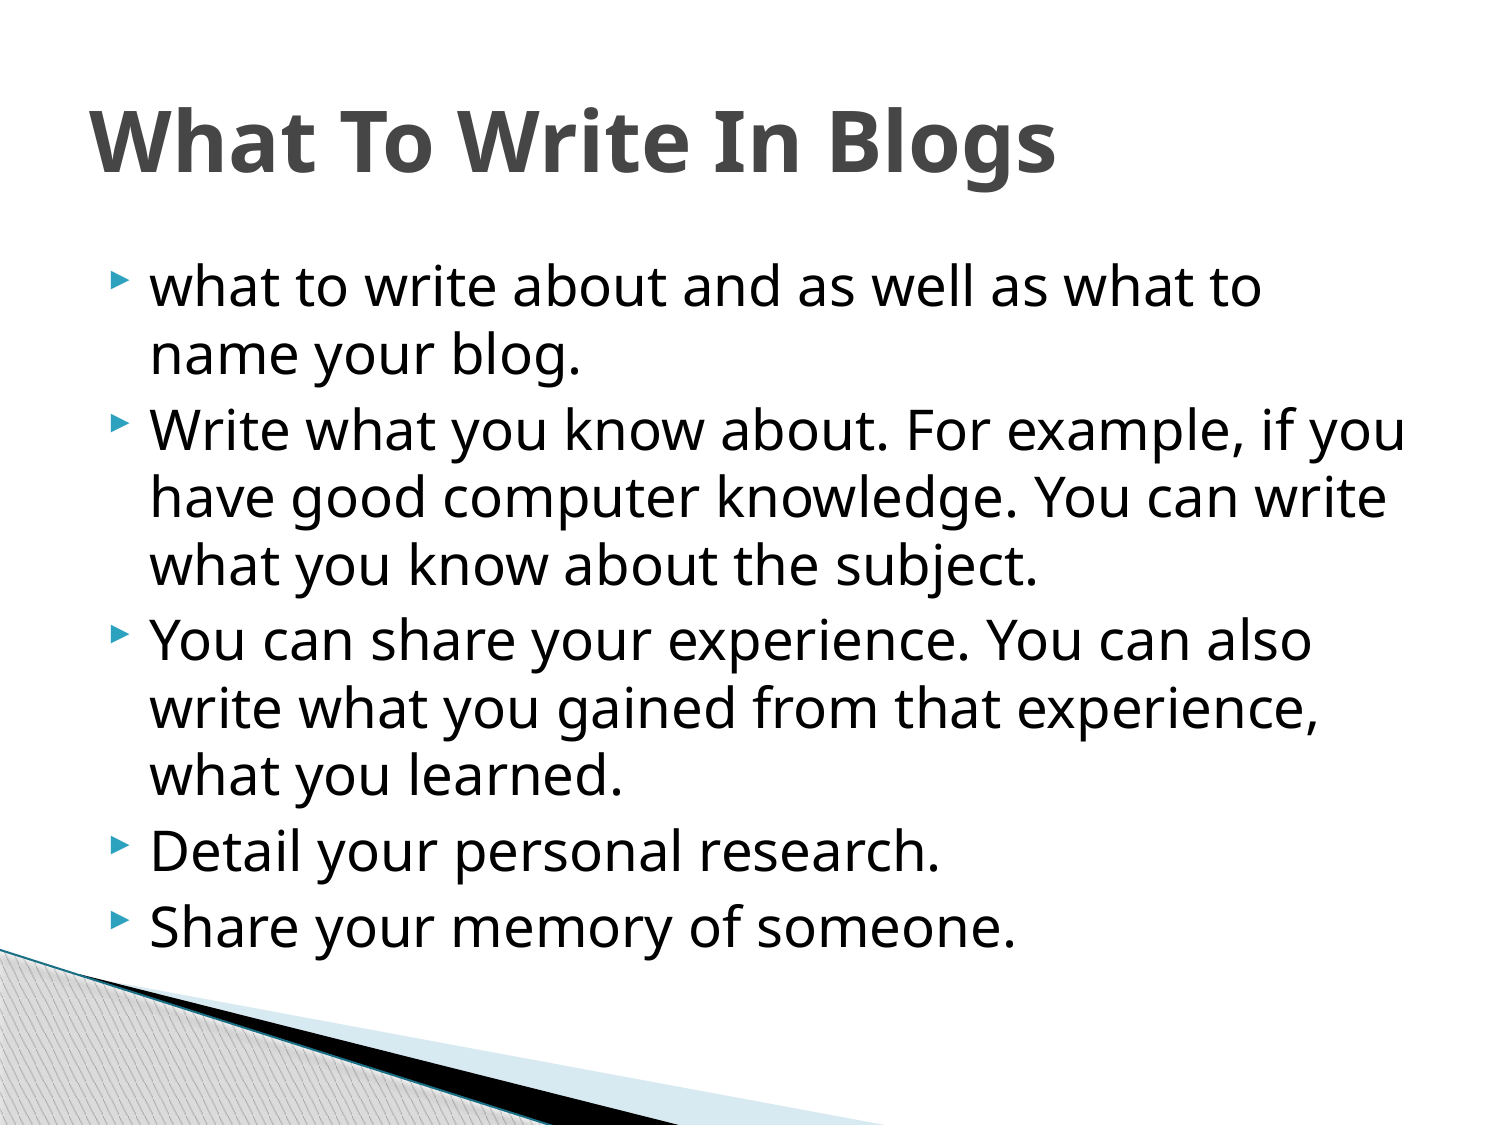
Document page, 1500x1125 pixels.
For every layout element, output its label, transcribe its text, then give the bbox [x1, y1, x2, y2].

title What To Write In Blogs [75, 45, 1425, 233]
list what to write about and as well as what to name your blog. Write what you know about. For example, if you have good computer knowledge. You can write what you know about the subject. You can share your experience. You can also write what you gained from that experience, what you learned. Detail your personal research. Share your memory of someone. [75, 243, 1425, 986]
